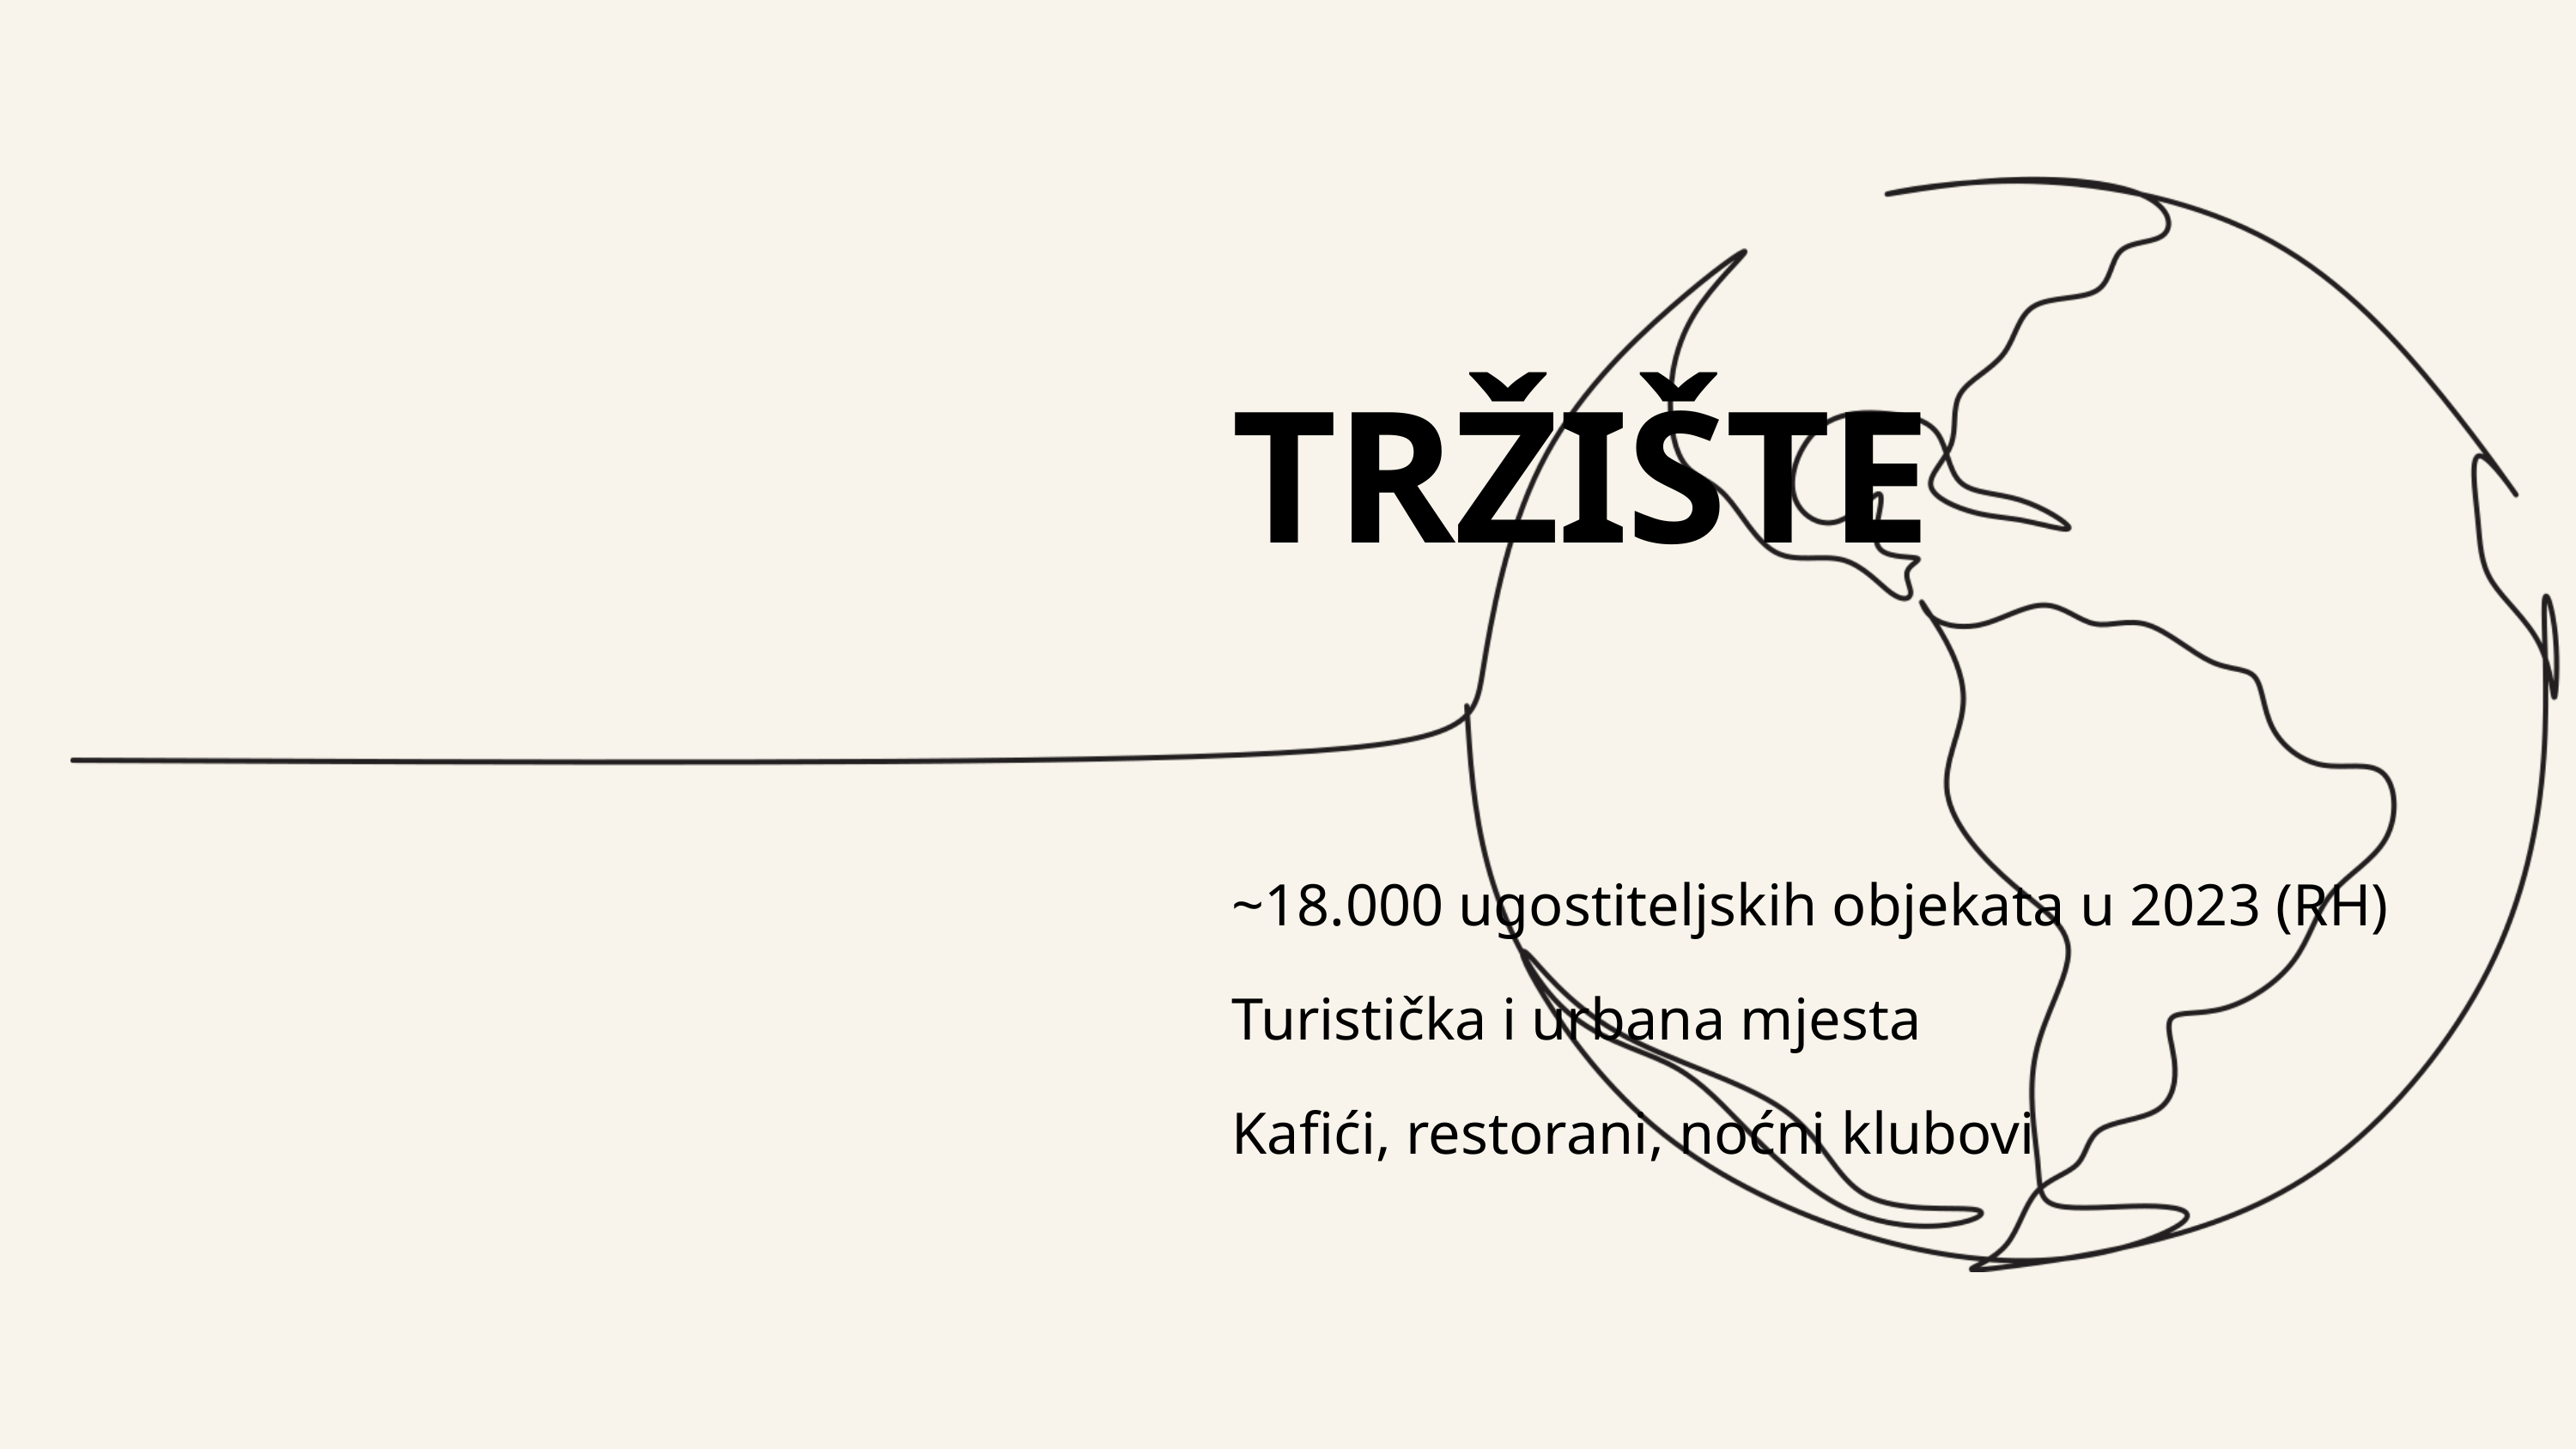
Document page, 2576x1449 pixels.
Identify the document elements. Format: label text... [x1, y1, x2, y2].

text_box TRŽIŠTE [1231, 382, 2506, 579]
text_box ~18.000 ugostiteljskih objekata u 2023 (RH) [1231, 857, 2506, 938]
text_box Kafići, restorani, noćni klubovi [1231, 1085, 2506, 1166]
text_box [70, 176, 2561, 1272]
text_box Turistička i urbana mjesta [1231, 971, 2506, 1052]
